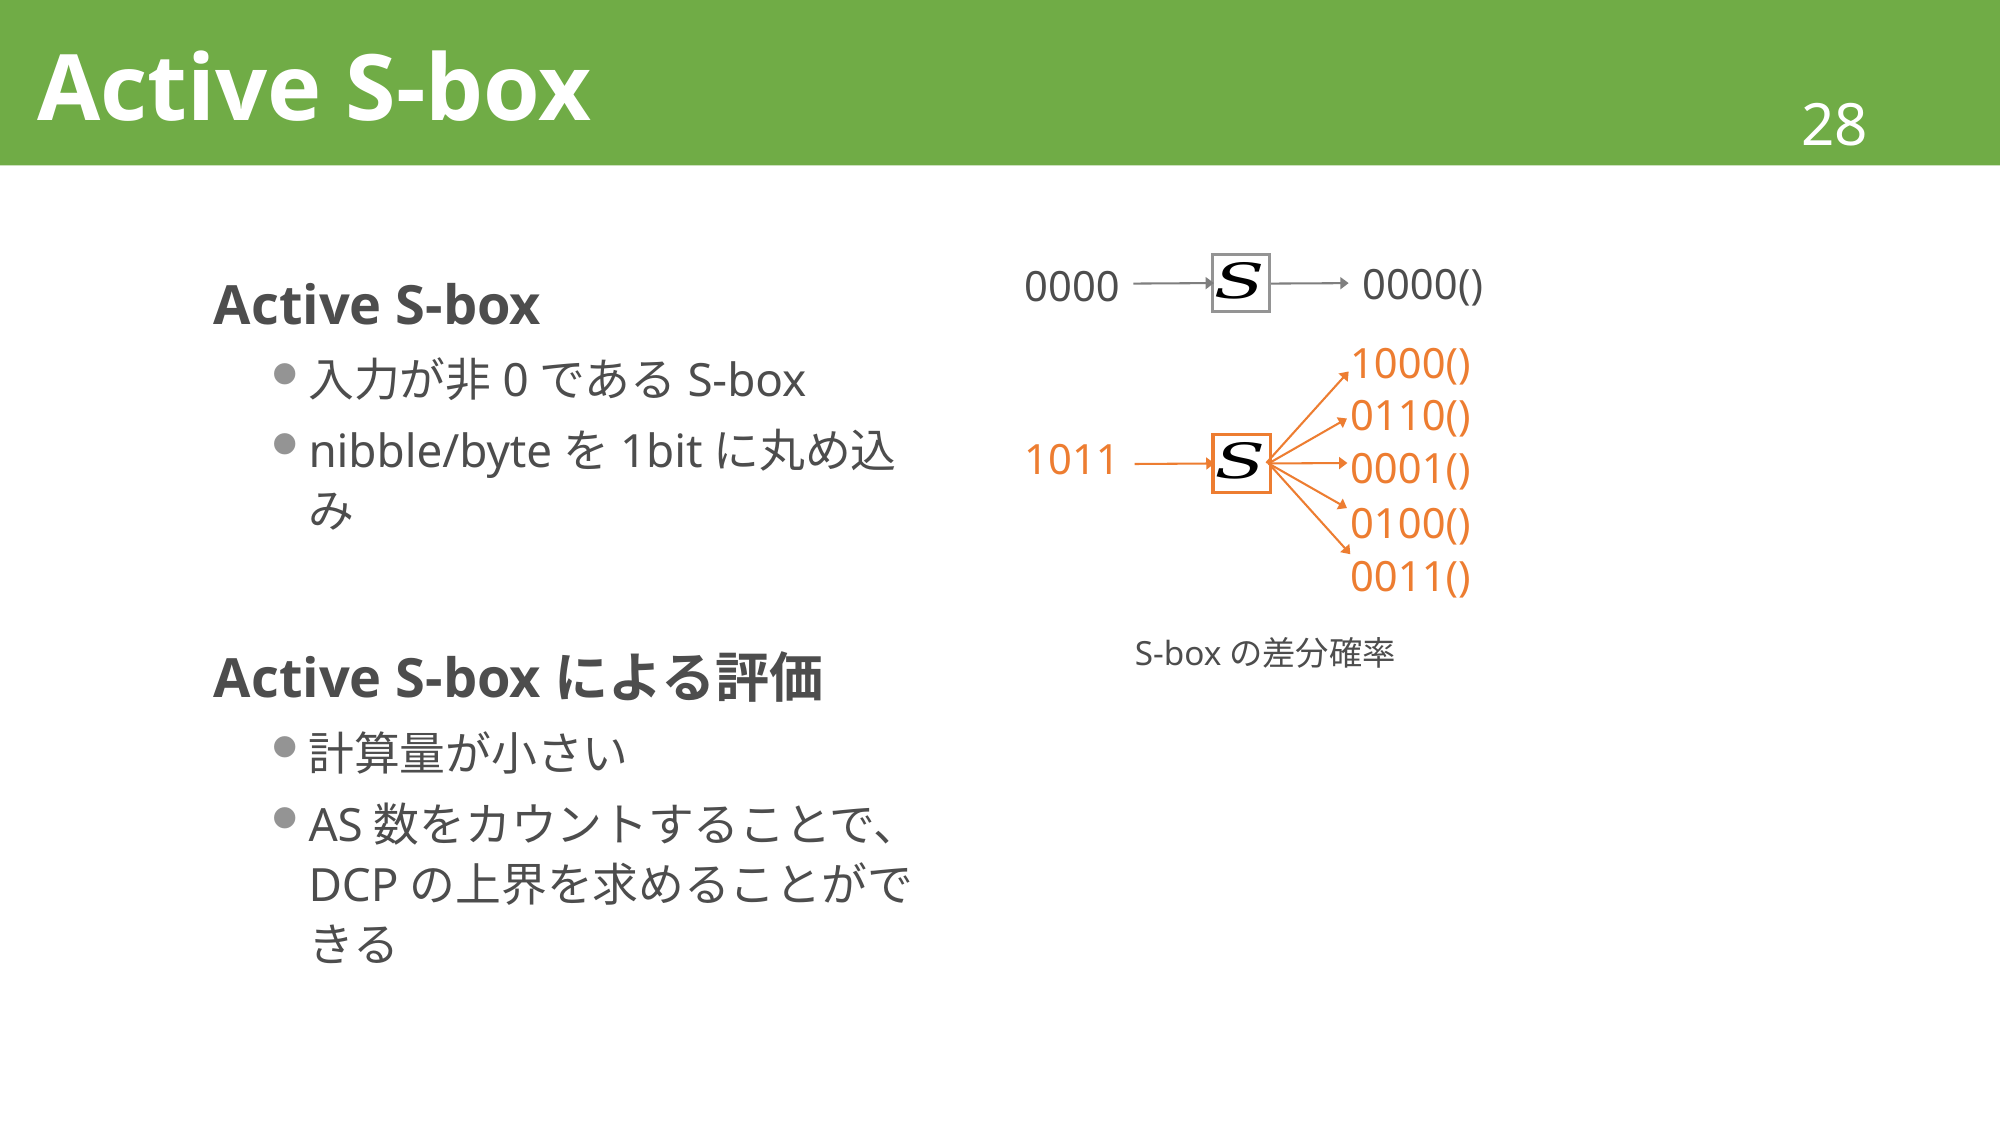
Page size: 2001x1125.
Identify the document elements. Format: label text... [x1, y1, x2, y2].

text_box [1009, 329, 1644, 609]
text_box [1009, 250, 1656, 318]
title Active S-box [22, 40, 647, 142]
text_box S-boxの差分確率 [1120, 624, 1455, 680]
list Active S-box 入力が非0であるS-box nibble/byteを1bitに丸め込み Active S-boxによる評価 計算量が小さい AS数をカウントすることで、DCPの上界を求めることができる [199, 256, 952, 1071]
